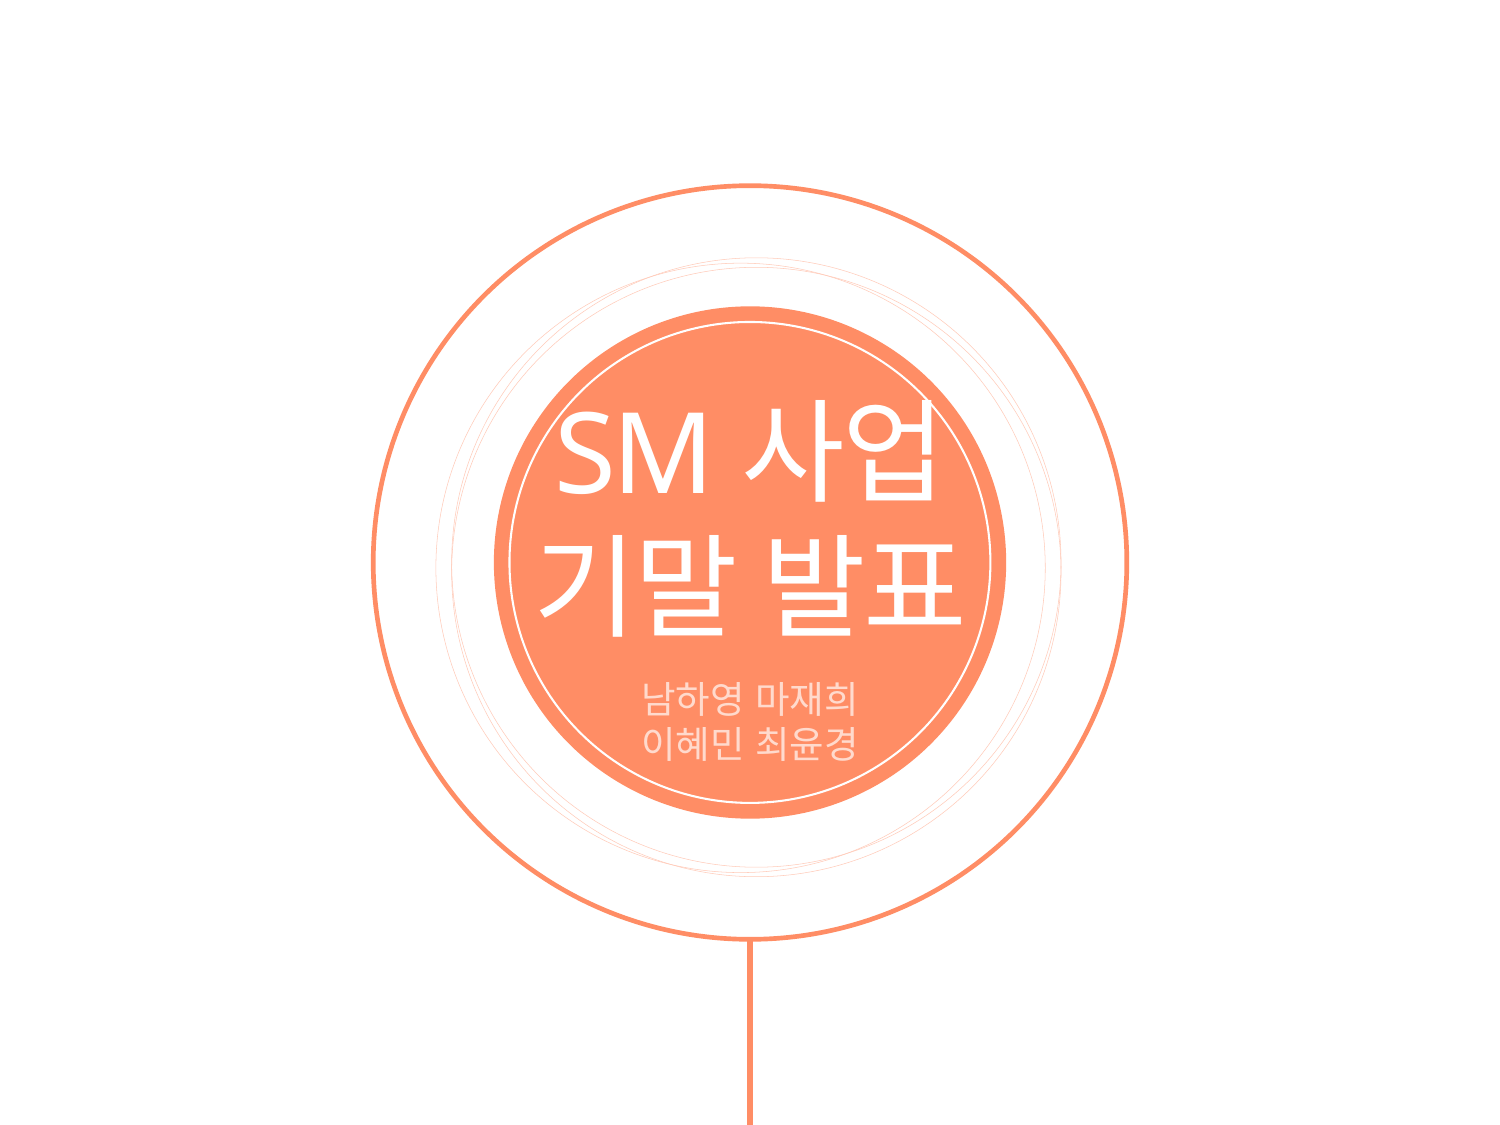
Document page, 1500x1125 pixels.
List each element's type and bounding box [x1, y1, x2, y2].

text_box [508, 320, 992, 804]
text_box [372, 184, 1128, 941]
text_box [450, 256, 1063, 869]
text_box [434, 279, 656, 862]
text_box [451, 592, 1061, 878]
